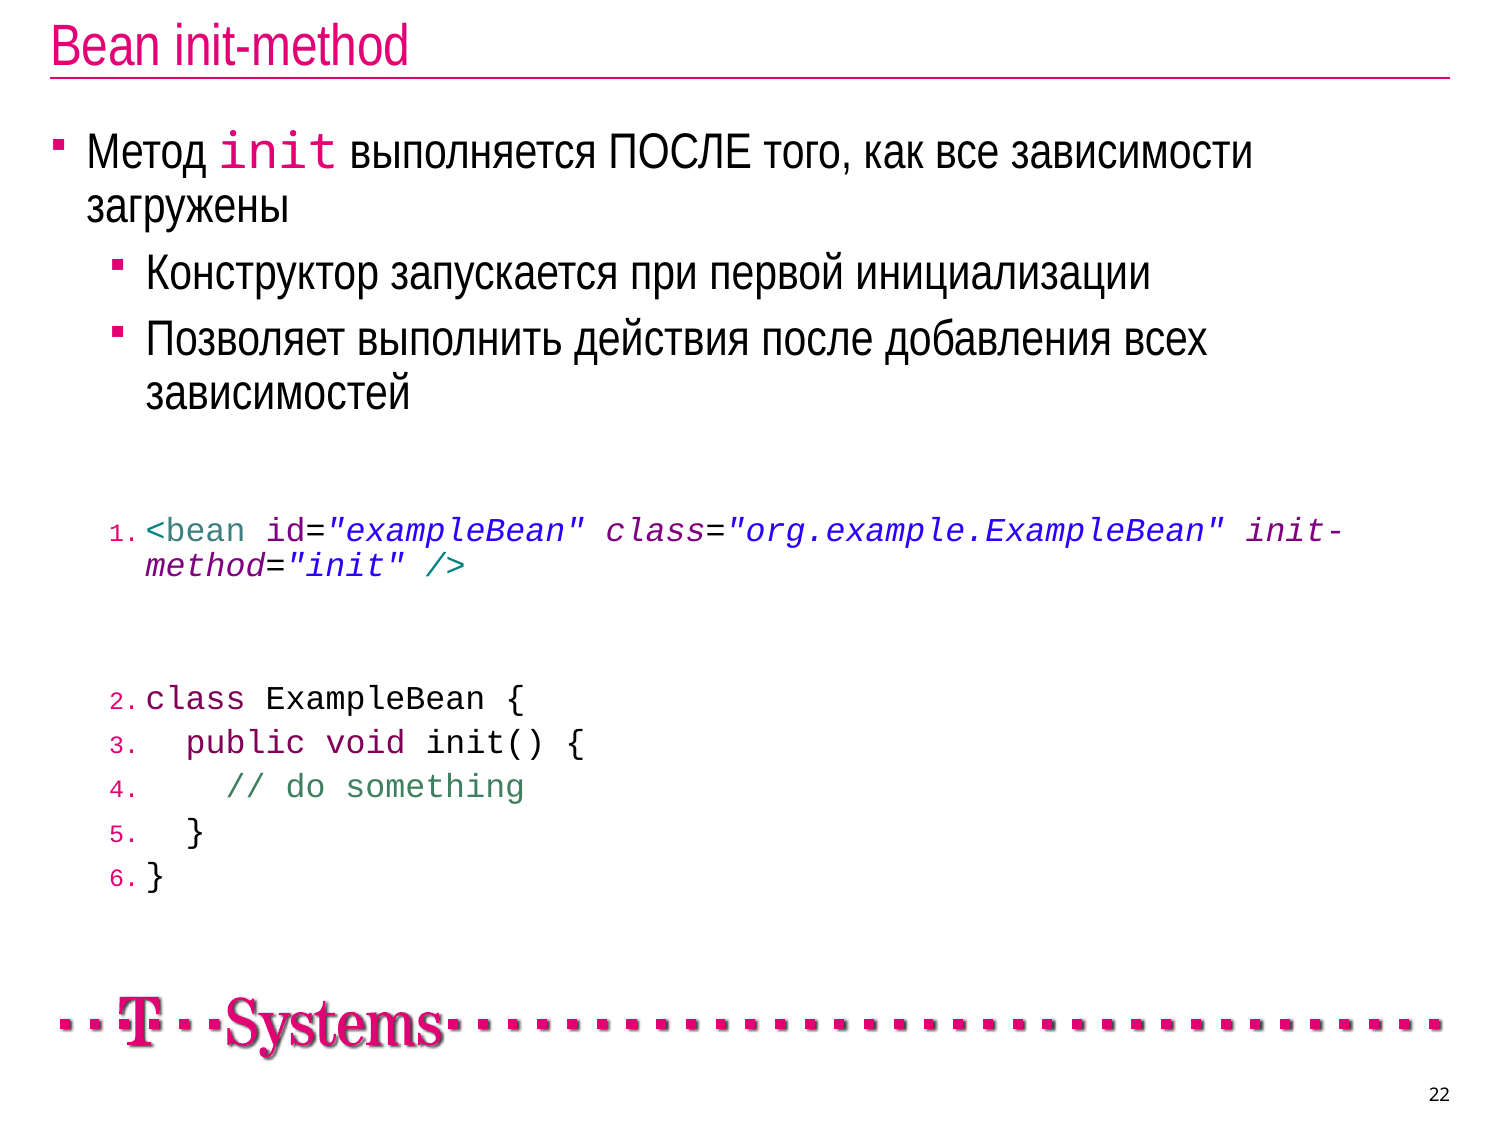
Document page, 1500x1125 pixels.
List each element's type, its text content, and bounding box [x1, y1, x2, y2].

title Bean init-method [50, 14, 1450, 91]
list Метод init выполняется ПОСЛЕ того, как все зависимости загружены Конструктор запускается при первой инициализации Позволяет выполнить действия после добавления всех зависимостей <bean id="exampleBean" class="org.example.ExampleBean" init-method="init" /> class ExampleBean { public void init() { // do something } } [49, 125, 1450, 988]
text_box 22 [1361, 1083, 1451, 1107]
